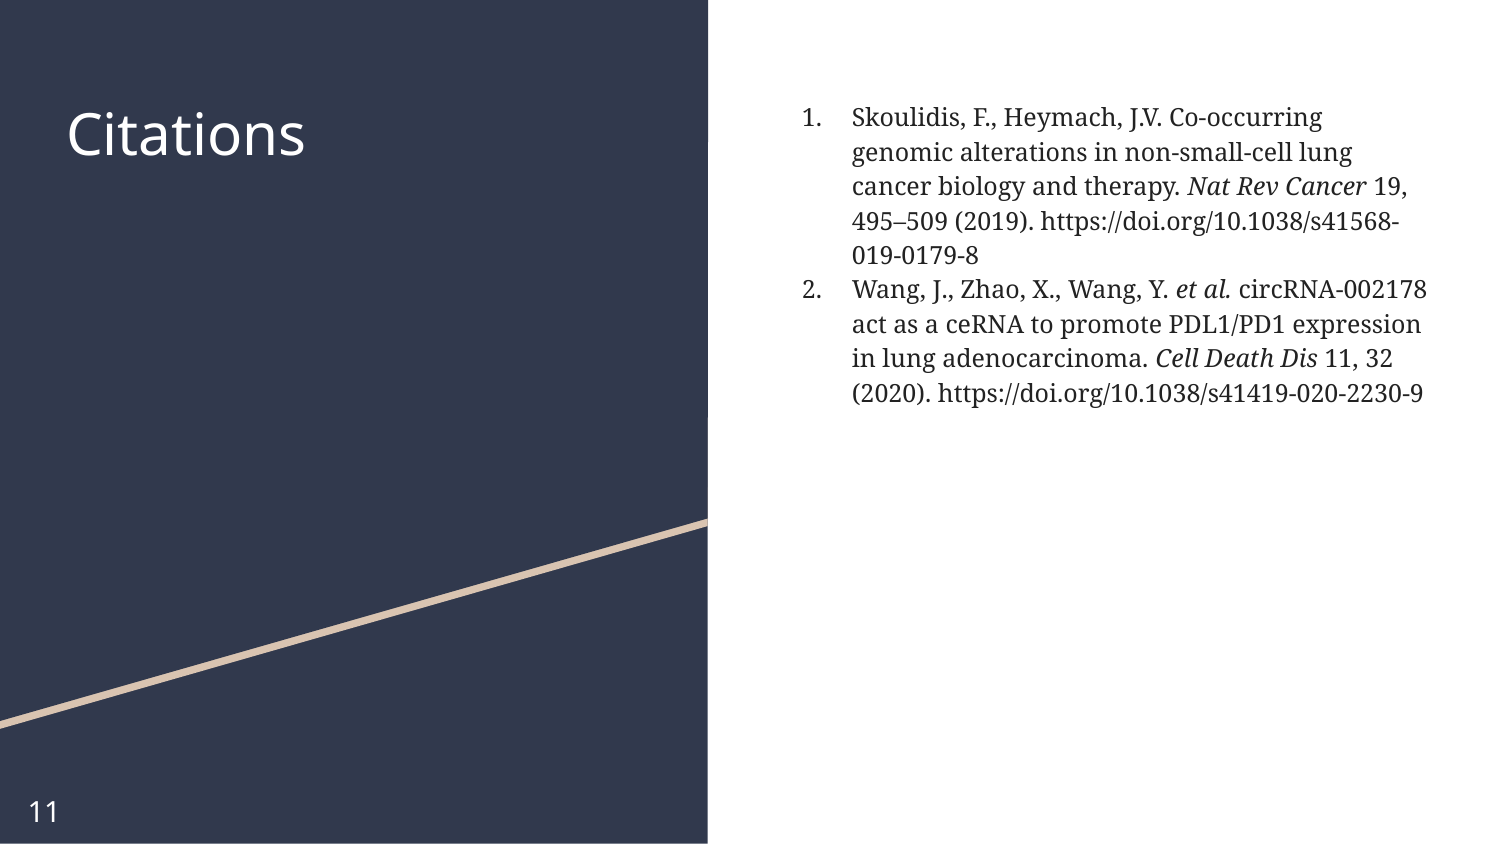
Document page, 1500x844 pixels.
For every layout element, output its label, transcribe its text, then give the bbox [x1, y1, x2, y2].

text_box 11 [12, 778, 114, 843]
title Citations [51, 82, 660, 494]
list Skoulidis, F., Heymach, J.V. Co-occurring genomic alterations in non-small-cell lung cancer biology and therapy. Nat Rev Cancer 19, 495–509 (2019). https://doi.org/10.1038/s41568-019-0179-8 Wang, J., Zhao, X., Wang, Y. et al. circRNA-002178 act as a ceRNA to promote PDL1/PD1 expression in lung adenocarcinoma. Cell Death Dis 11, 32 (2020). https://doi.org/10.1038/s41419-020-2230-9 [761, 82, 1446, 755]
